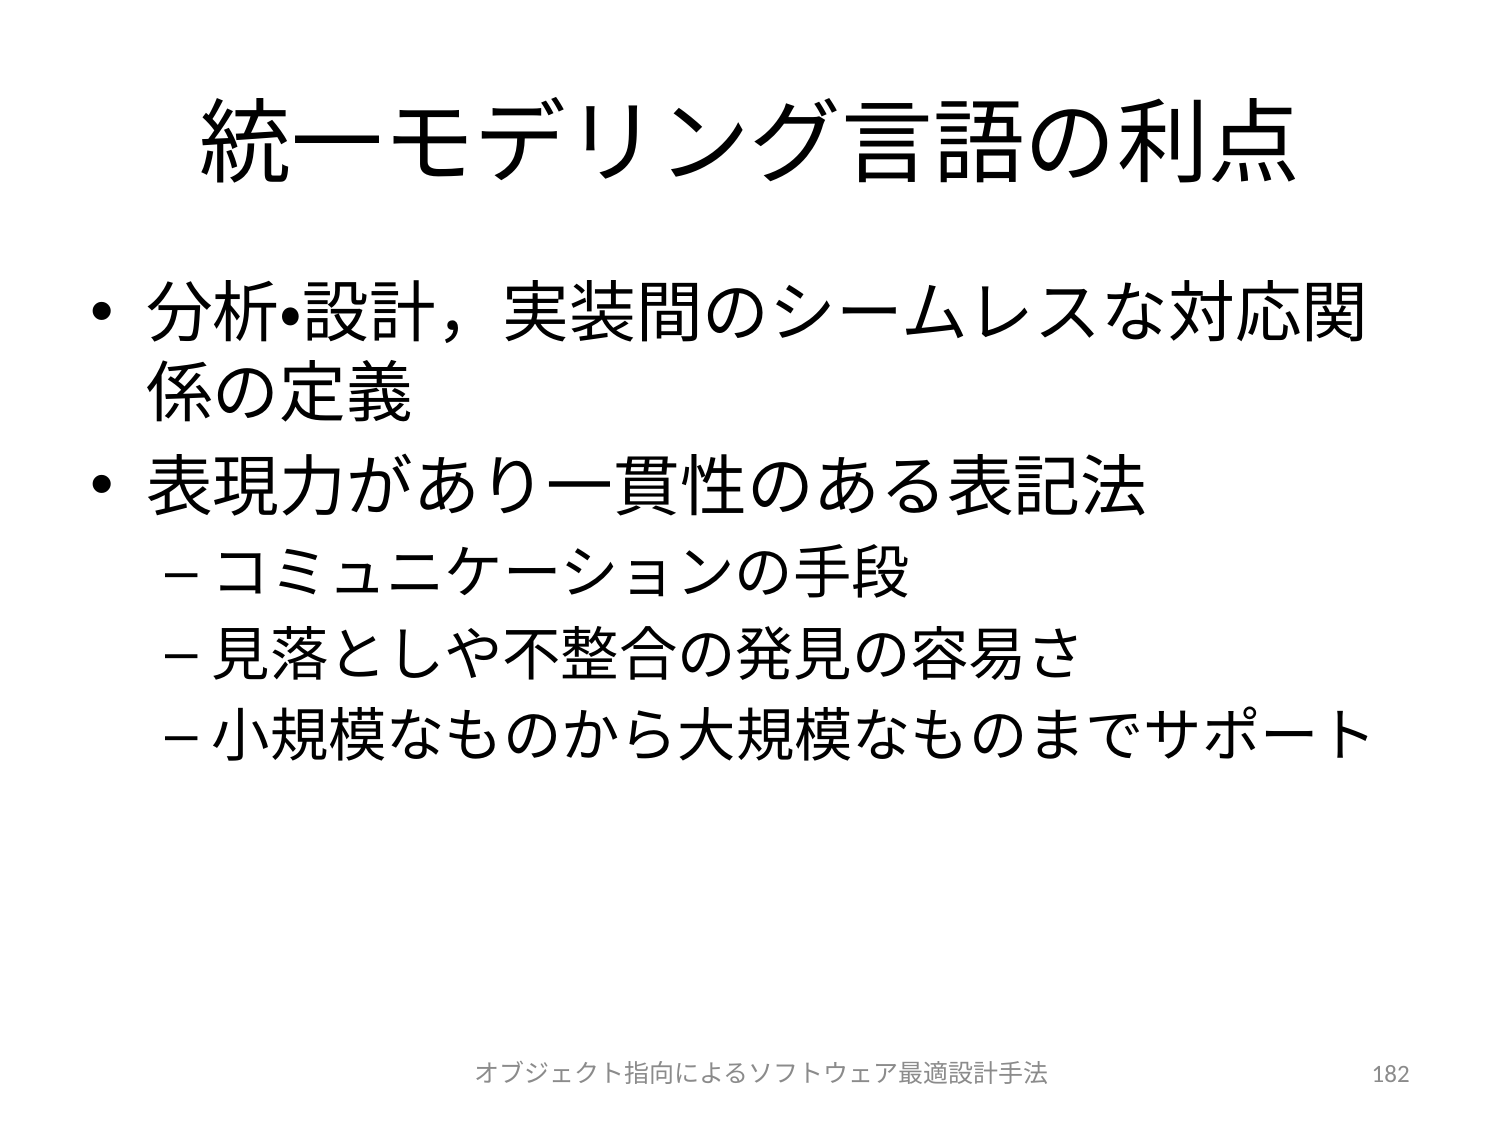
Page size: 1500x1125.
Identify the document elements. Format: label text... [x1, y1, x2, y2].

footer オブジェクト指向によるソフトウェア最適設計手法 [257, 1042, 1266, 1103]
list 分析・設計，実装間のシームレスな対応関係の定義 表現力があり一貫性のある表記法 コミュニケーションの手段 見落としや不整合の発見の容易さ 小規模なものから大規模なものまでサポート [75, 262, 1425, 1005]
slide_number 182 [1300, 1042, 1425, 1103]
title 統一モデリング言語の利点 [75, 45, 1425, 233]
